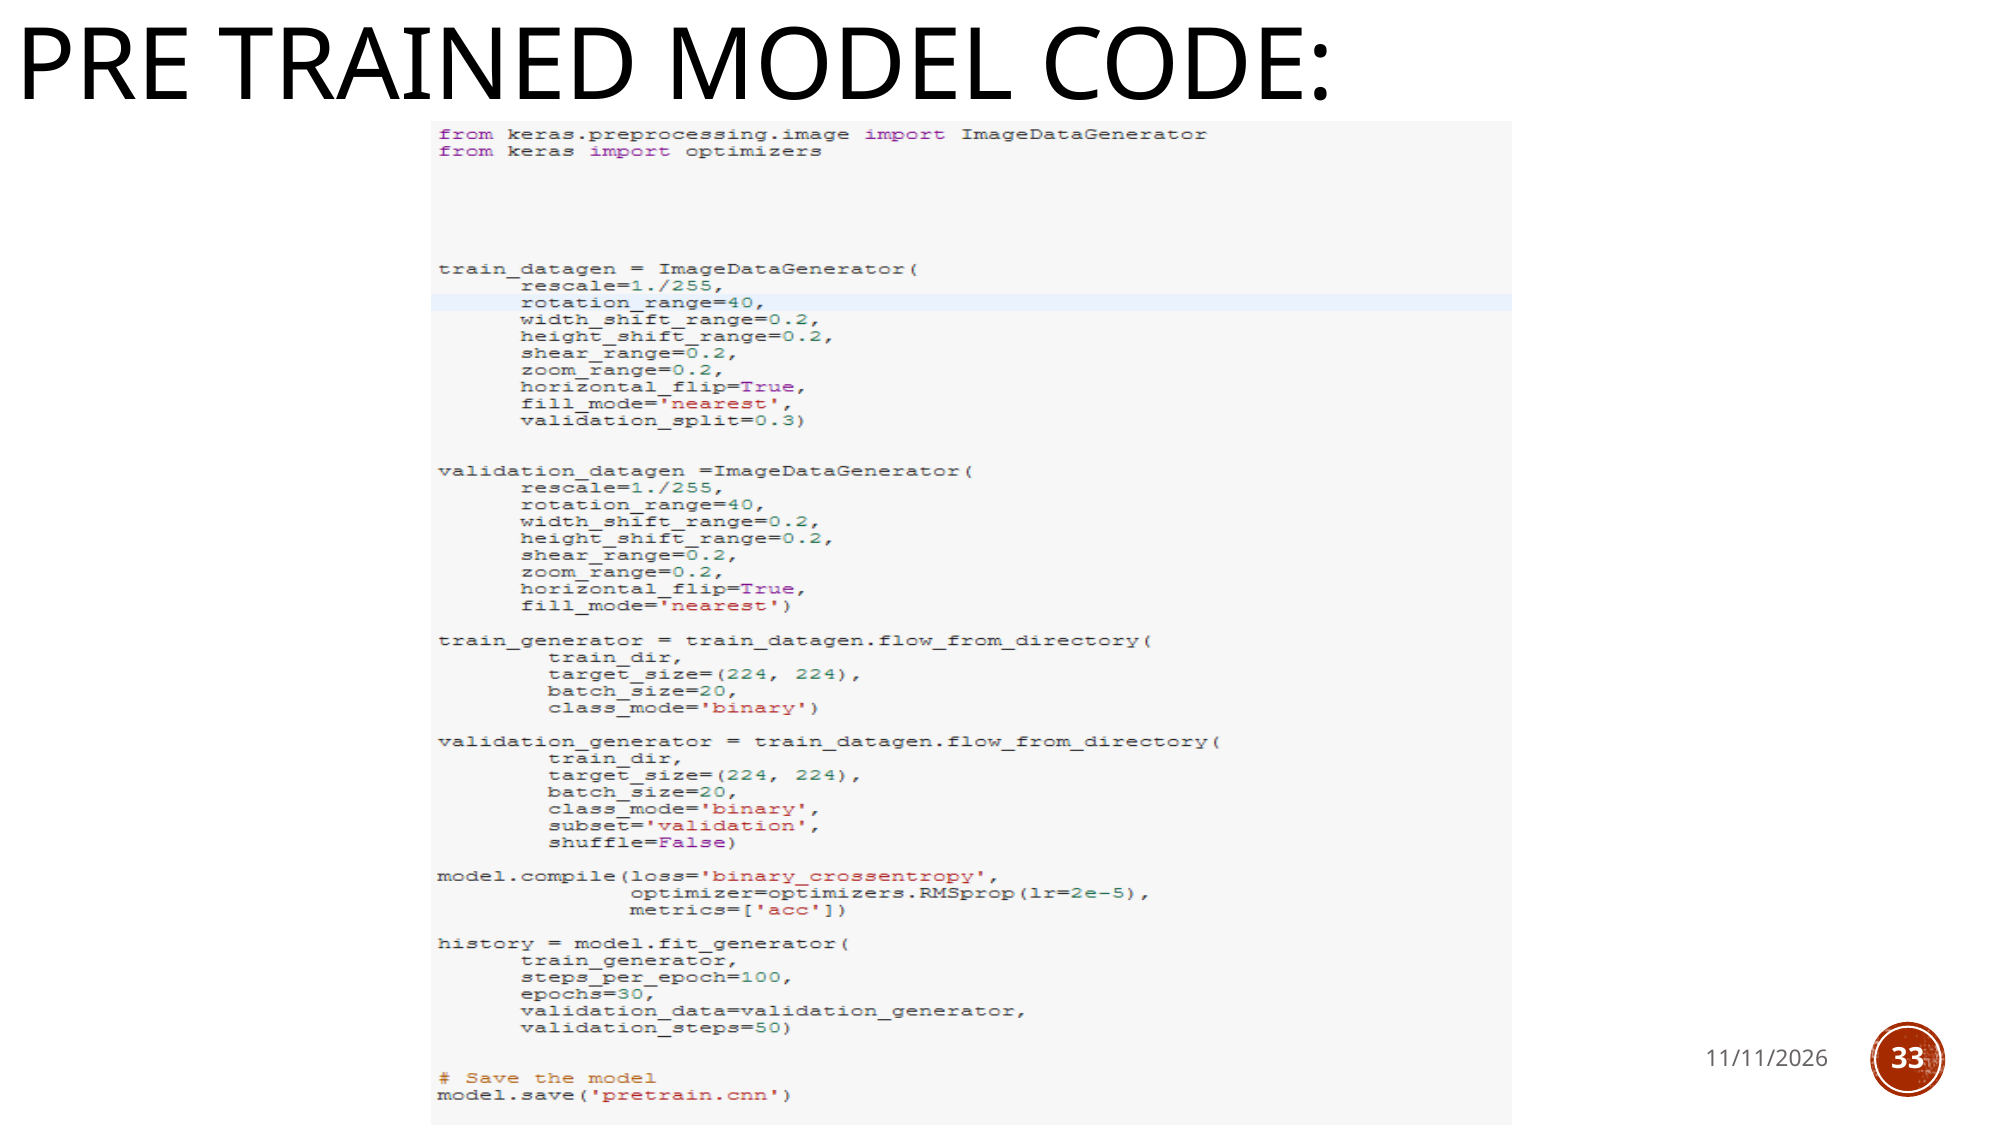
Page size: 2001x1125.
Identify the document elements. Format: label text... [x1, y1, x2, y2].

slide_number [1512, 1028, 1844, 1089]
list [435, 125, 1510, 1122]
title Pre trained model code: [0, 0, 1601, 135]
slide_number 33 [1855, 1028, 1961, 1089]
